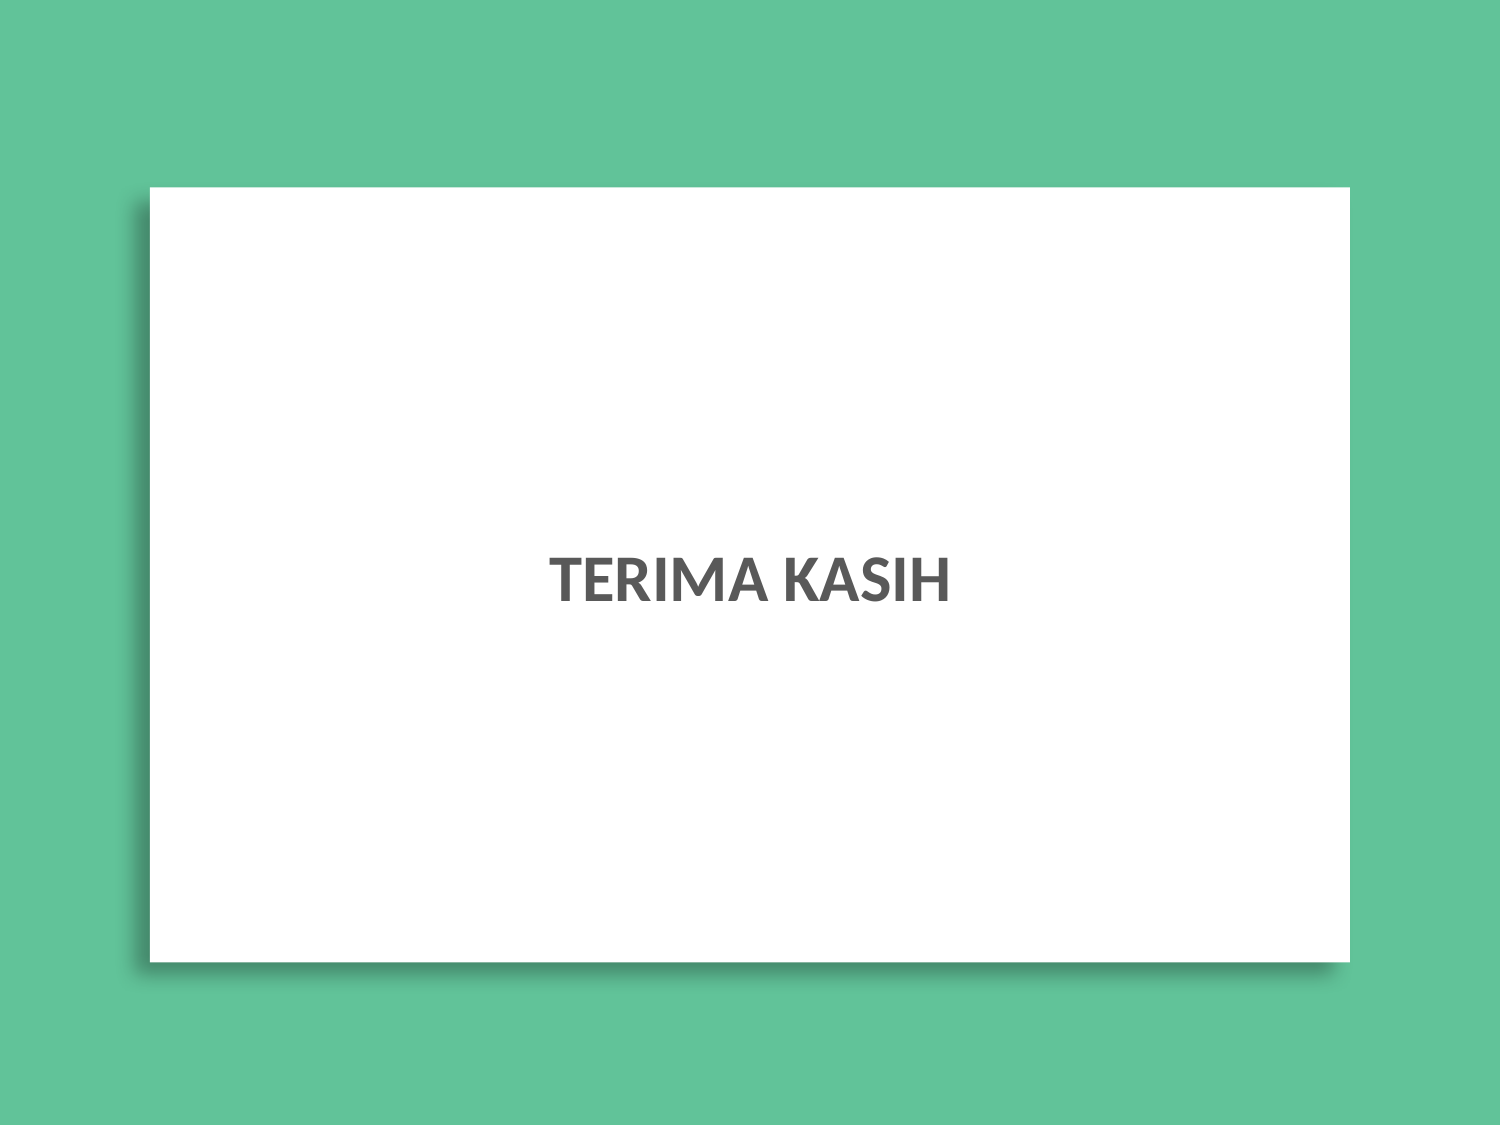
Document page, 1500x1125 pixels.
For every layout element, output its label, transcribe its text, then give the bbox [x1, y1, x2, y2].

text_box TERIMA KASIH [149, 187, 1350, 963]
